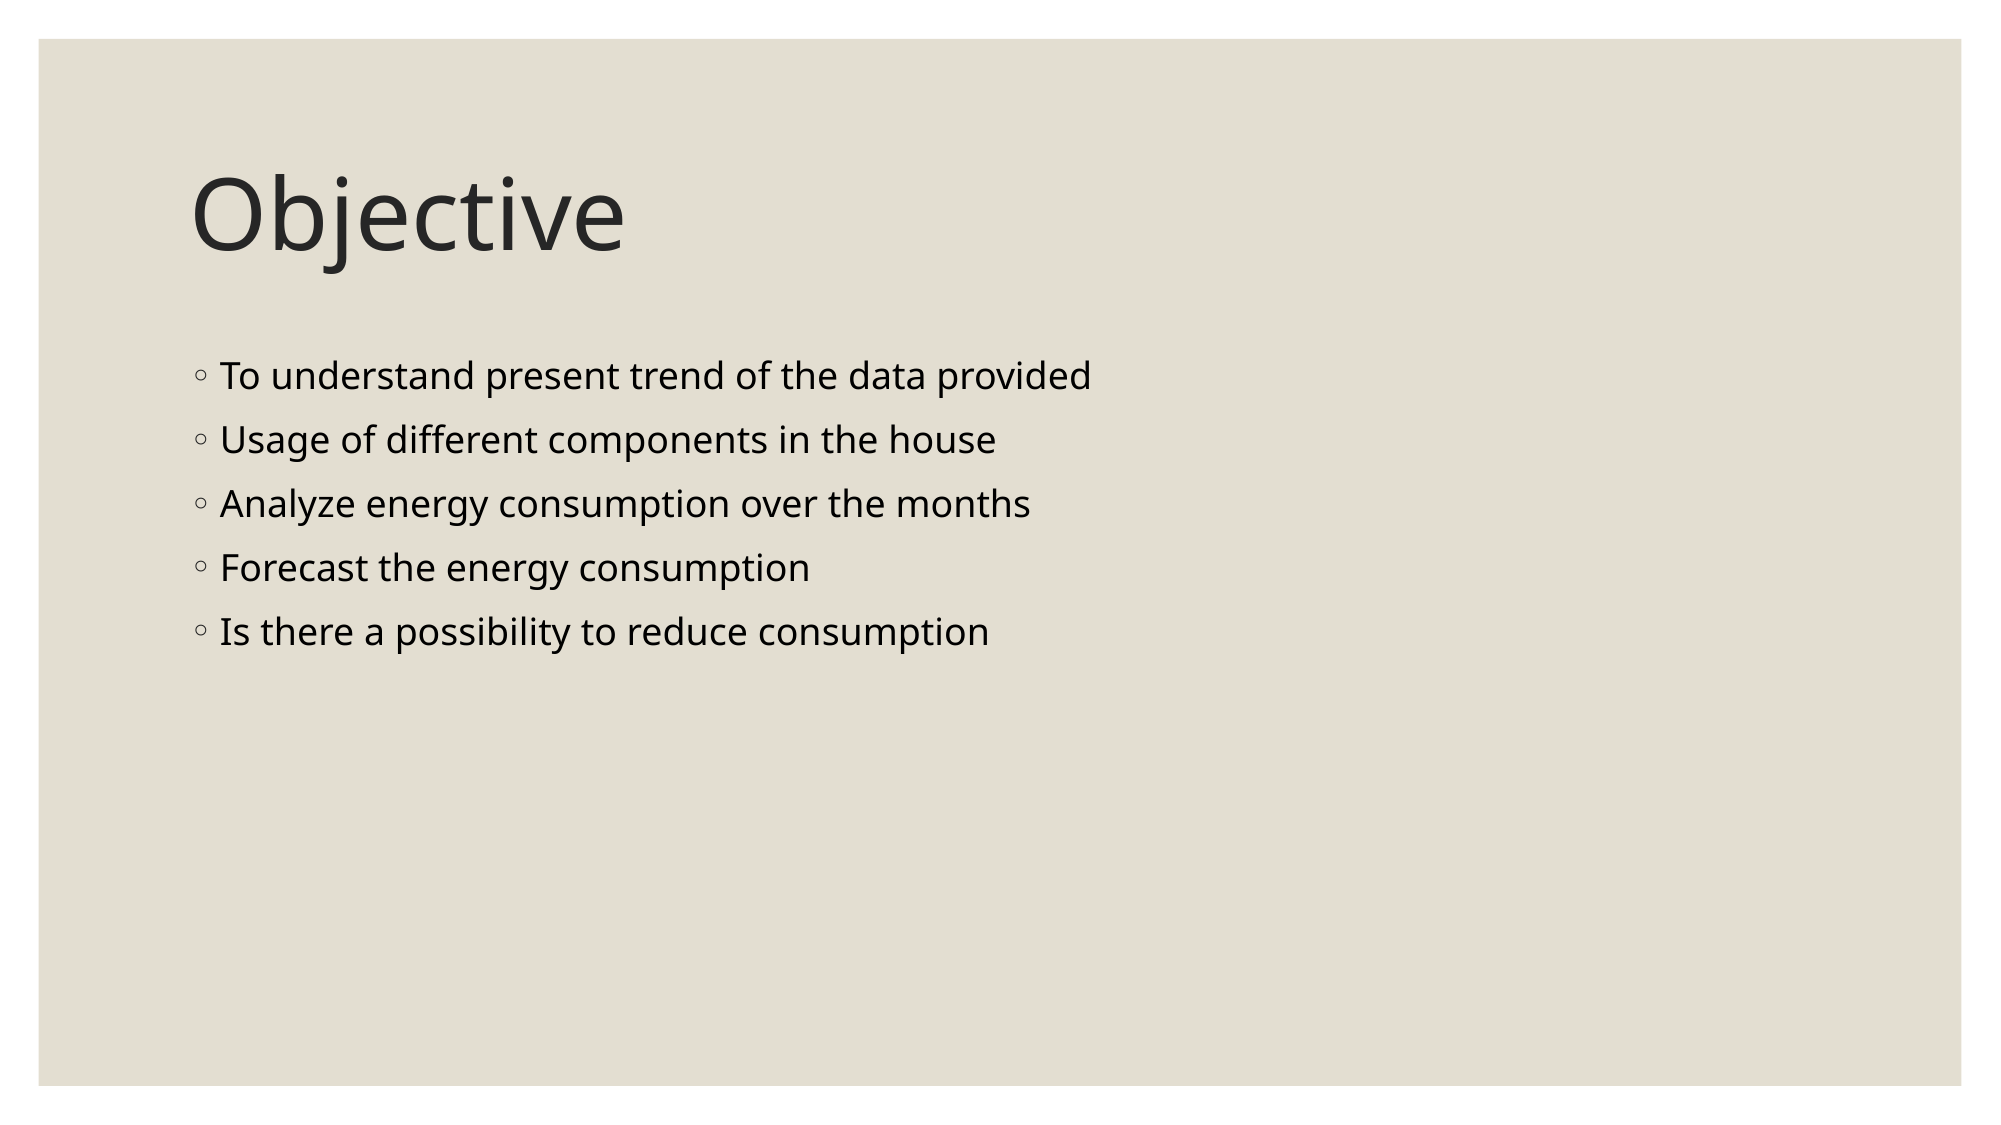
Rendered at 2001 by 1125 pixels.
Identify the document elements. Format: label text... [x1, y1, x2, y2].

title Objective [174, 105, 1825, 331]
list To understand present trend of the data provided Usage of different components in the house Analyze energy consumption over the months Forecast the energy consumption Is there a possibility to reduce consumption [174, 345, 1825, 990]
